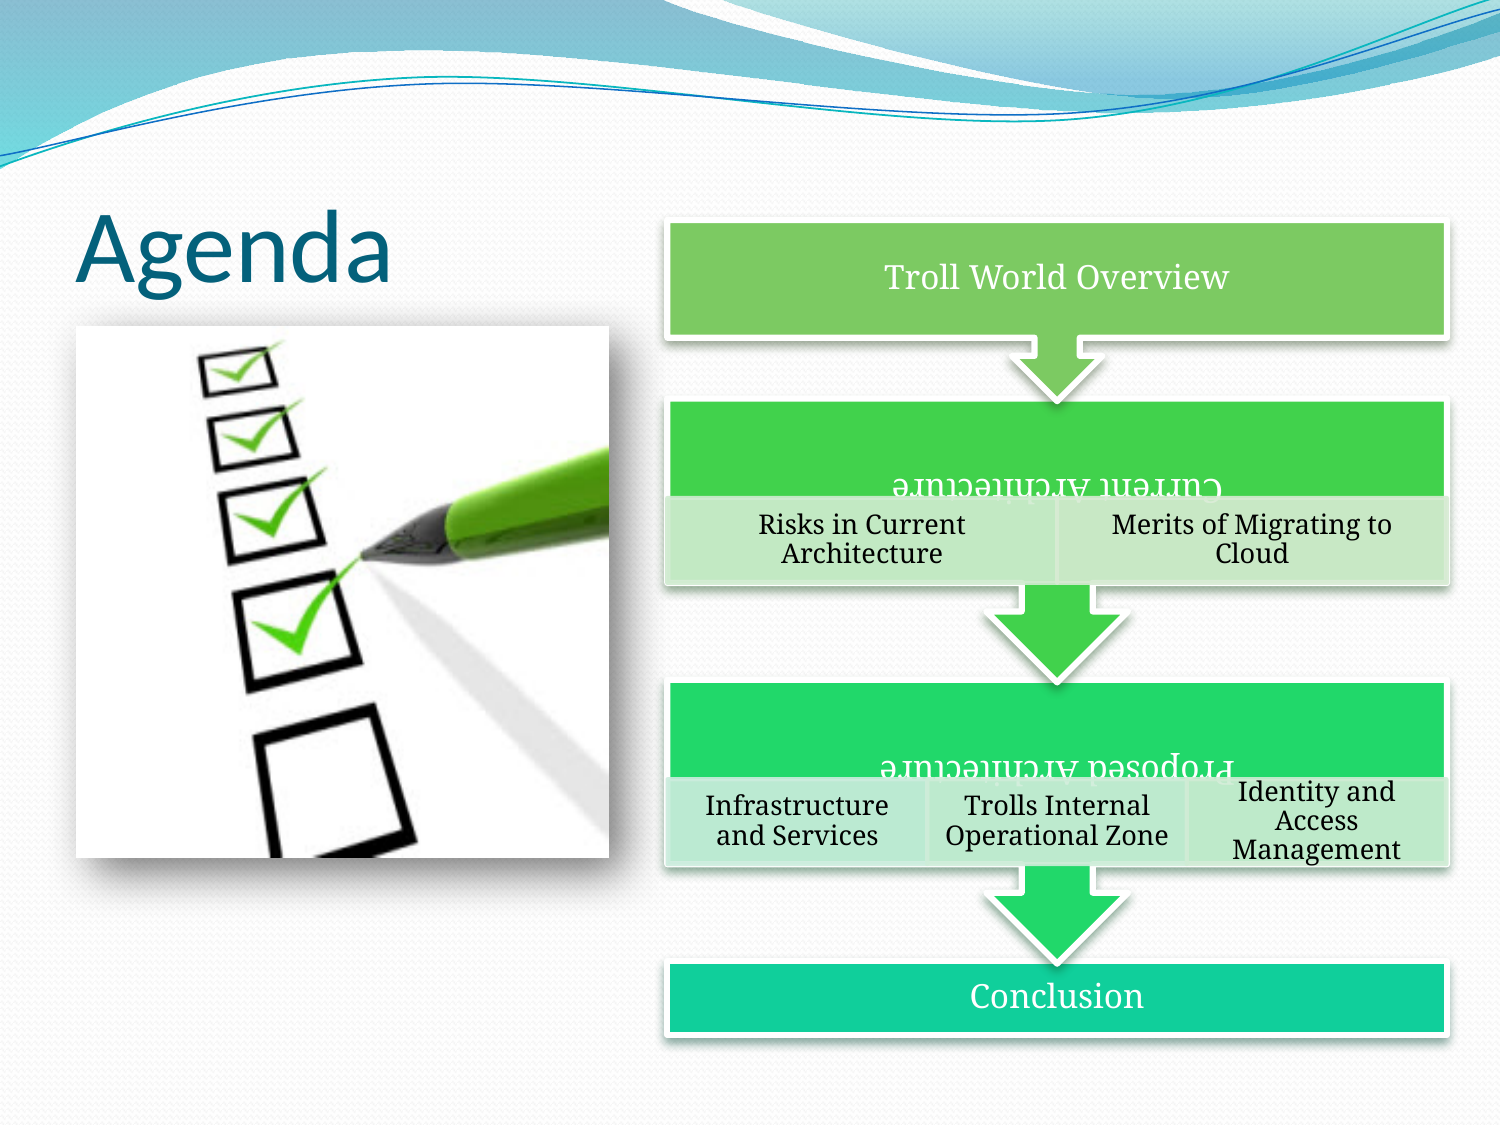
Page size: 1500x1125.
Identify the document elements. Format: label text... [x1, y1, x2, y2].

picture [76, 326, 609, 859]
title Agenda [75, 115, 1425, 303]
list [667, 219, 1448, 1036]
